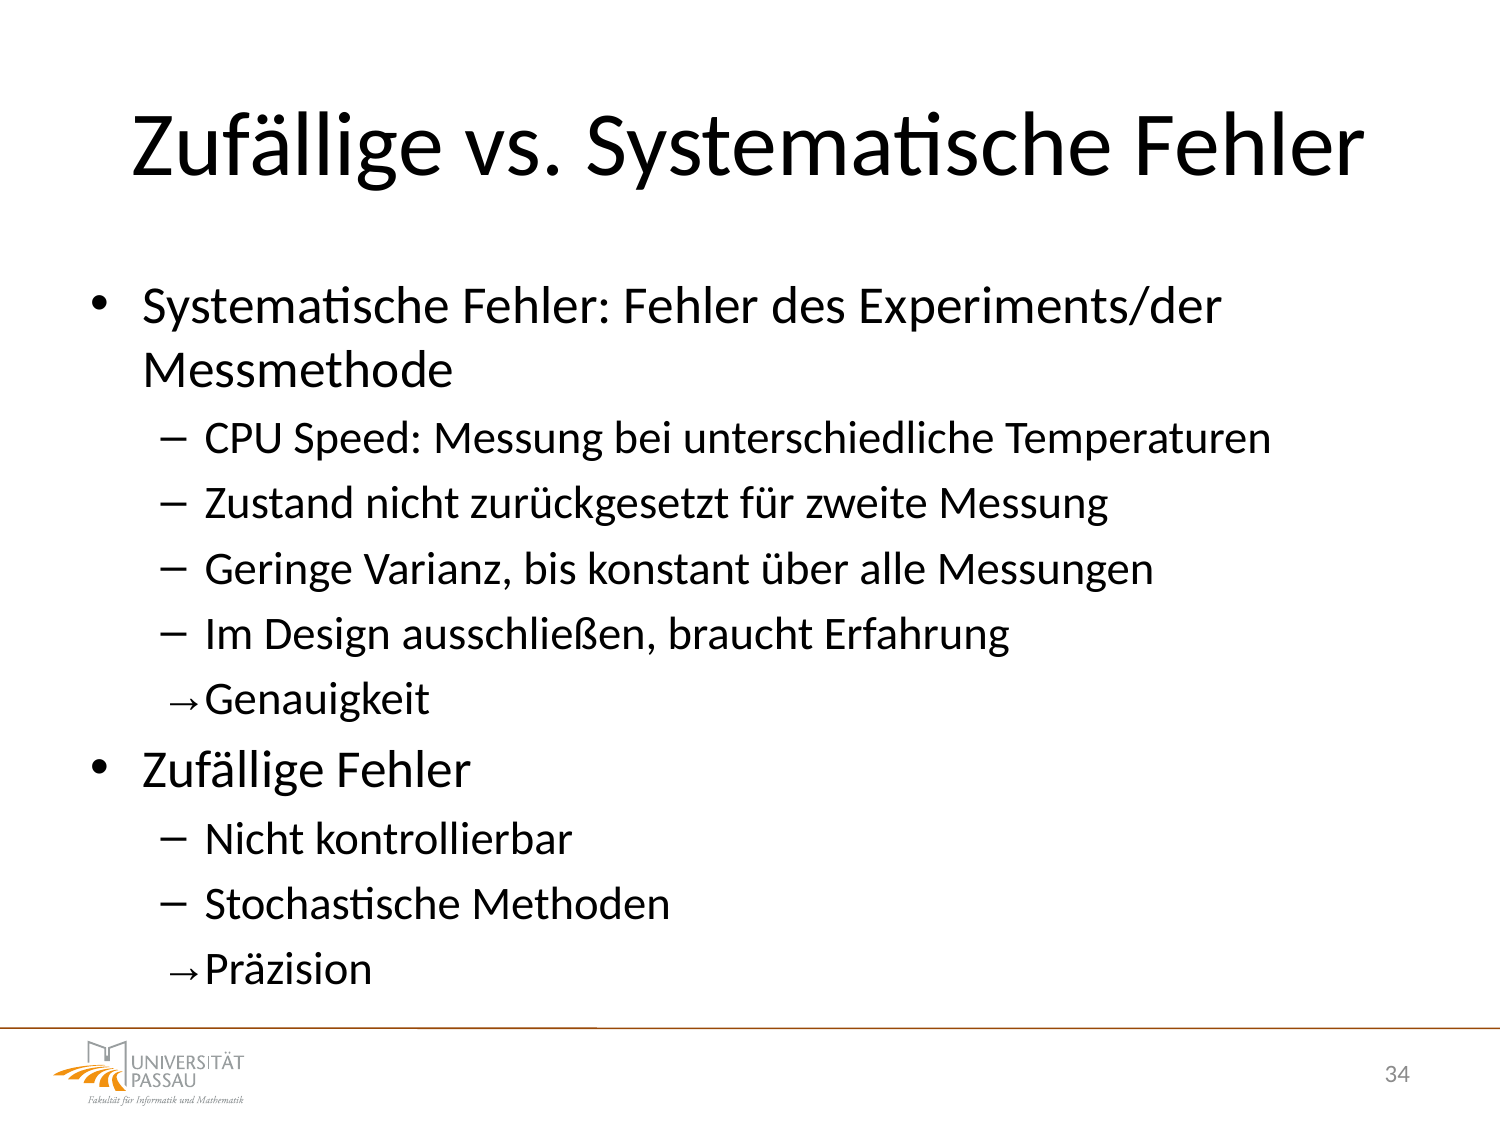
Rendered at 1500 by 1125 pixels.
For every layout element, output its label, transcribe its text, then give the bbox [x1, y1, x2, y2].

slide_number 34 [1289, 1042, 1425, 1103]
title Zufällige vs. Systematische Fehler [75, 45, 1425, 233]
list Systematische Fehler: Fehler des Experiments/der Messmethode CPU Speed: Messung bei unterschiedliche Temperaturen Zustand nicht zurückgesetzt für zweite Messung Geringe Varianz, bis konstant über alle Messungen Im Design ausschließen, braucht Erfahrung Genauigkeit Zufällige Fehler Nicht kontrollierbar Stochastische Methoden Präzision [75, 262, 1425, 1005]
